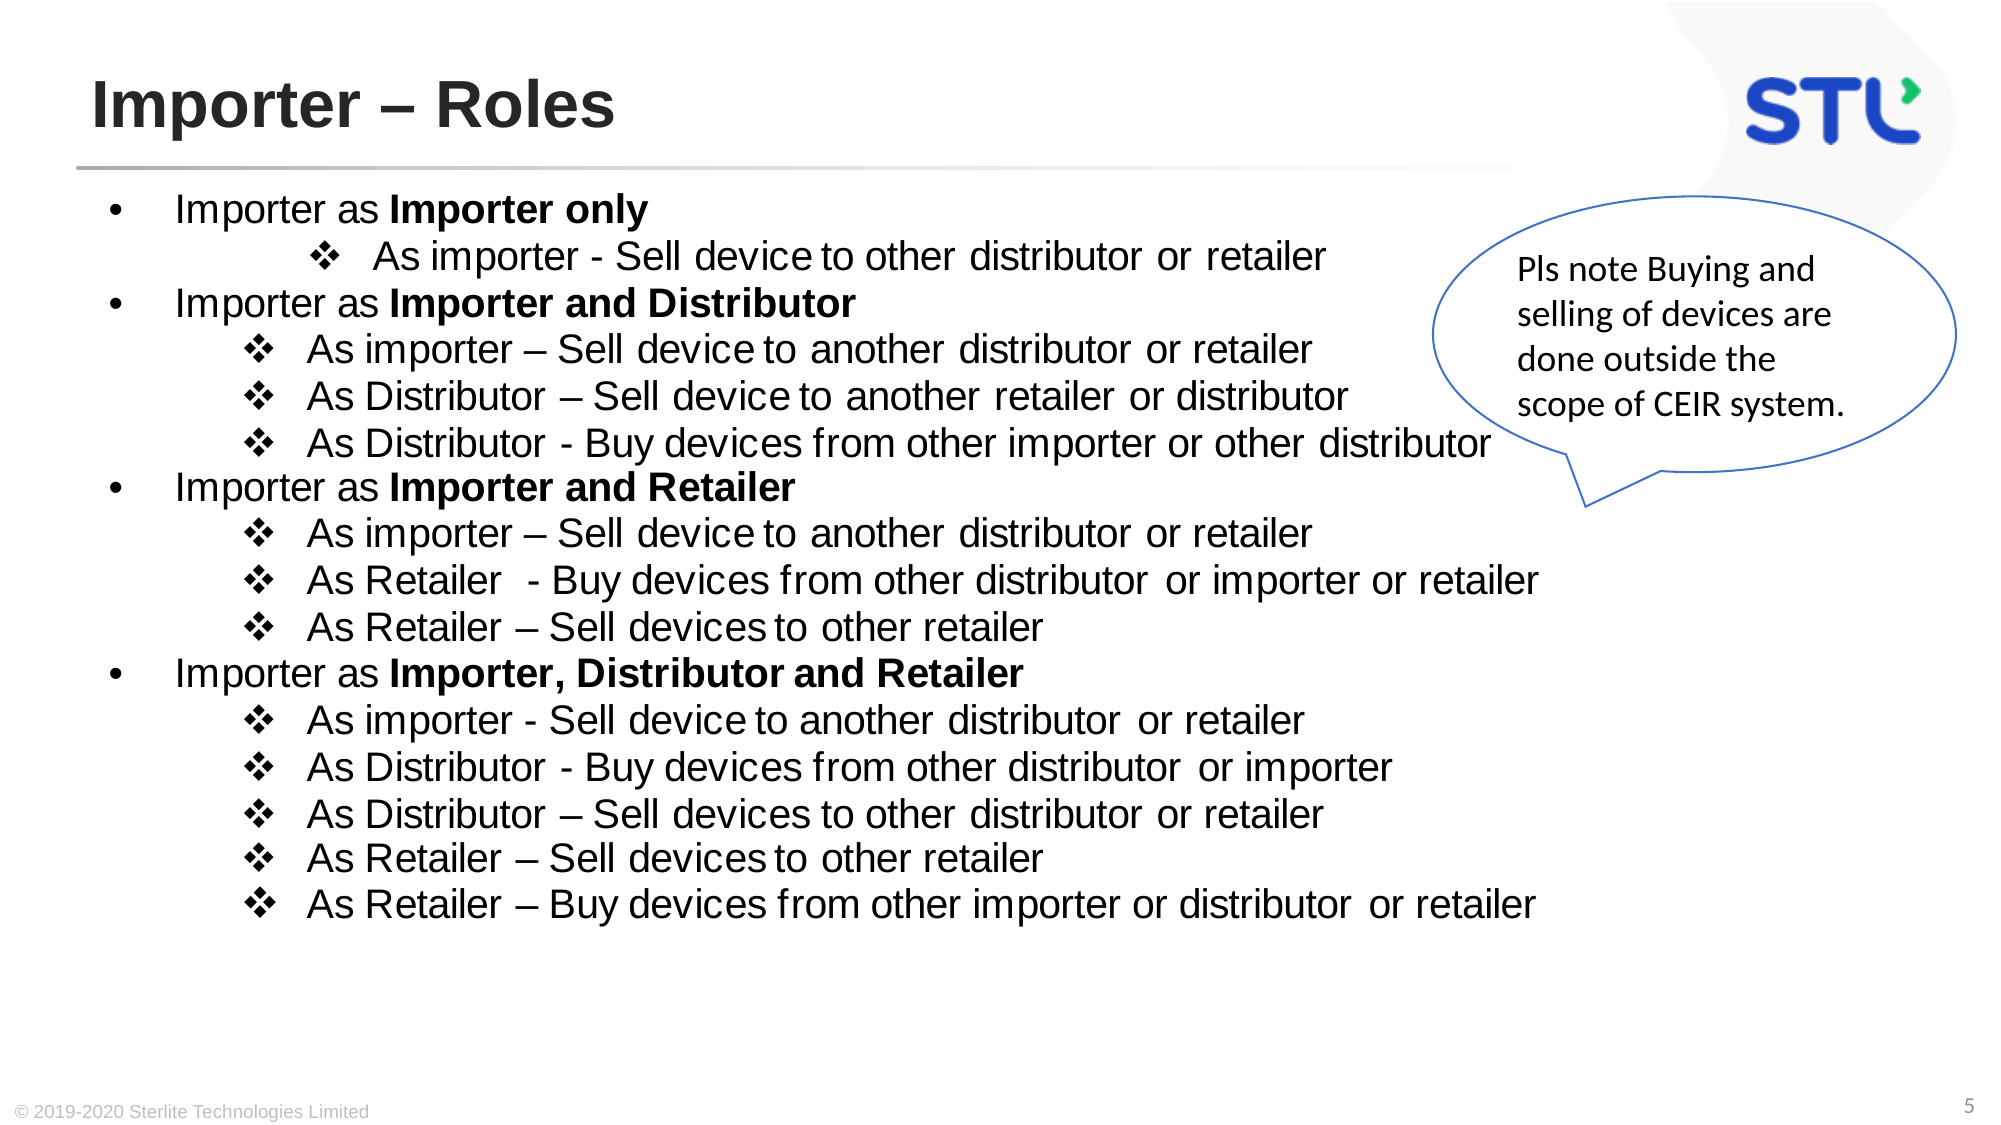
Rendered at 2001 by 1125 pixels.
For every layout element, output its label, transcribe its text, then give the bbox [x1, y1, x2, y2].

footer © 2019-2020 Sterlite Technologies Limited [0, 1083, 455, 1125]
title Importer – Roles [76, 35, 1564, 167]
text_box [42, 185, 1811, 1042]
text_box Pls note Buying and selling of devices are done outside the scope of CEIR system. [1811, 210, 1956, 458]
picture [1746, 77, 1921, 145]
slide_number 5 [1955, 1083, 1997, 1122]
